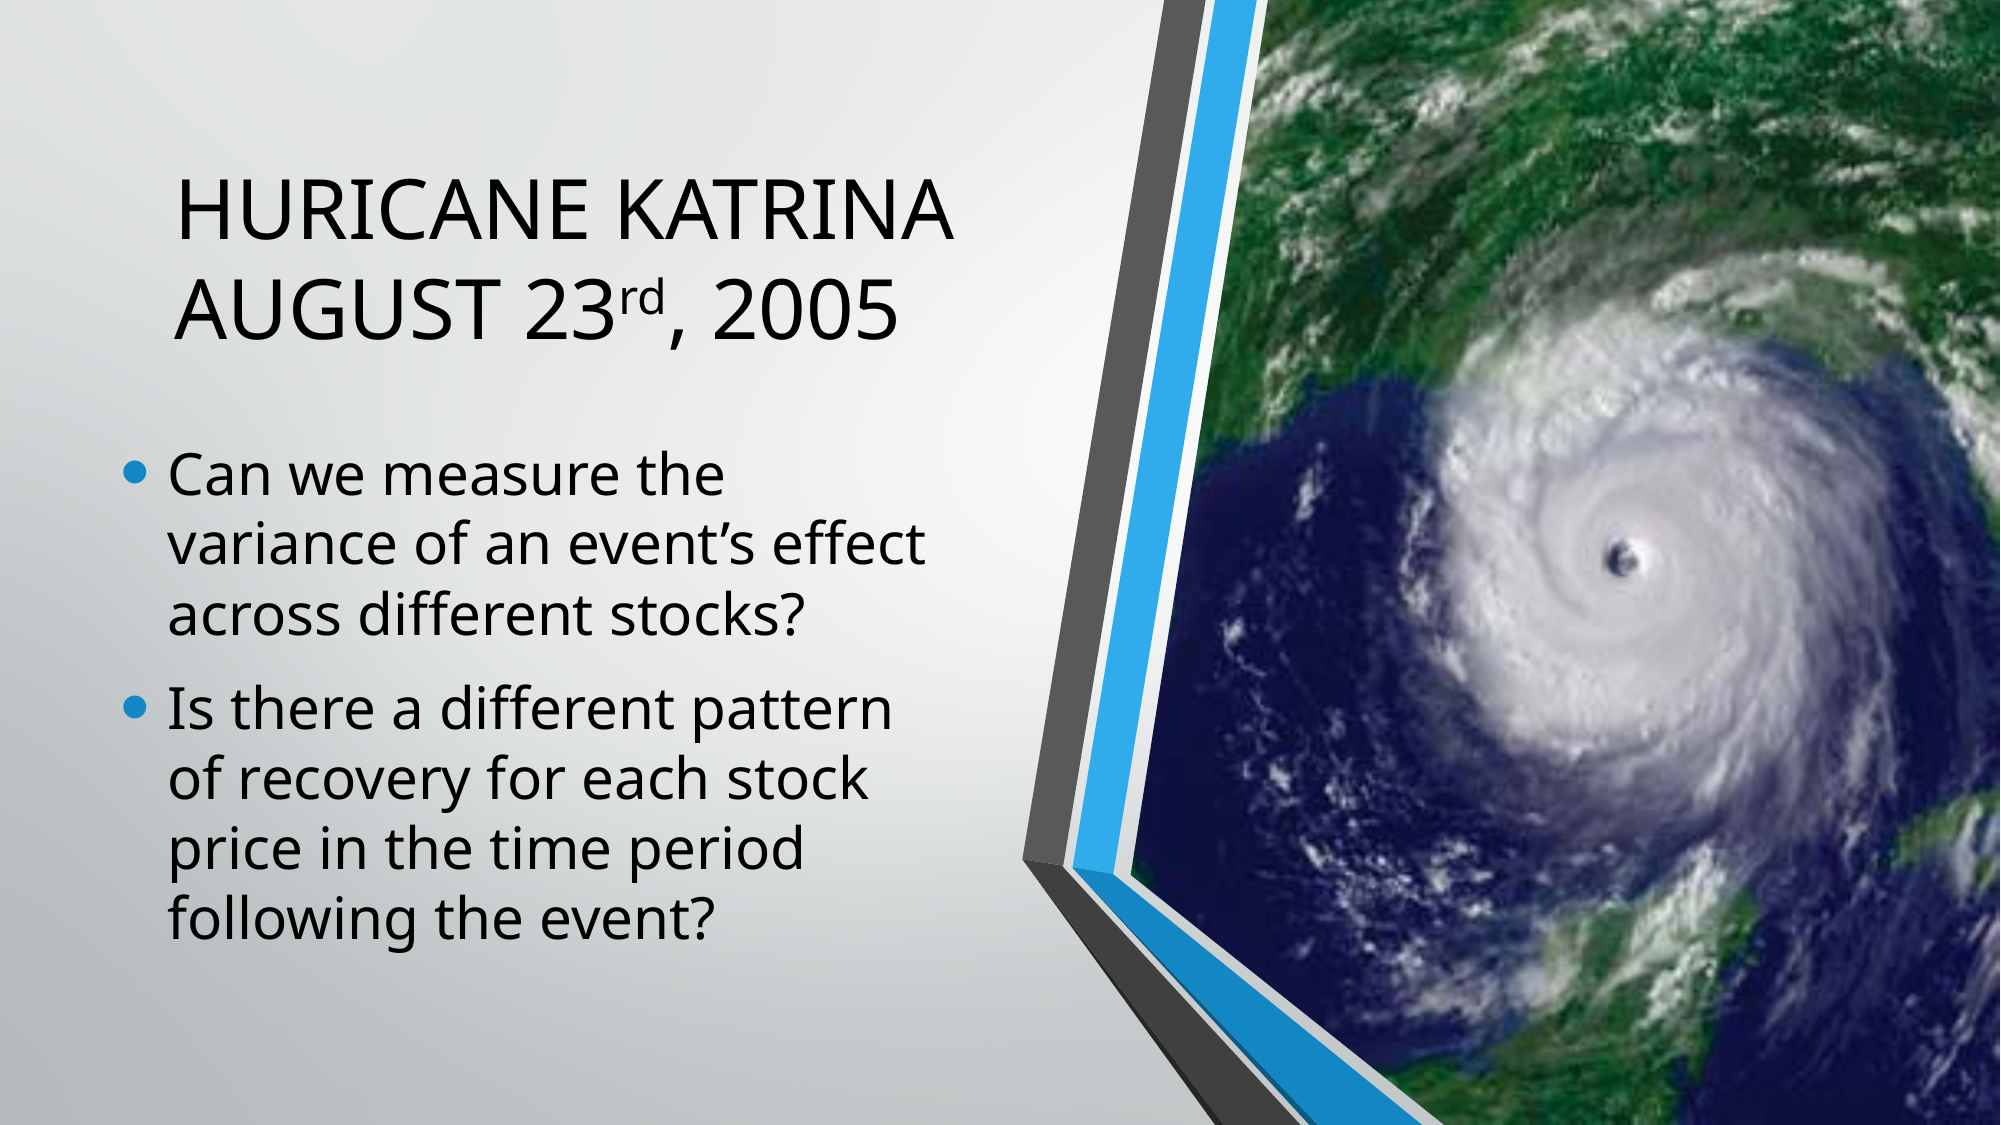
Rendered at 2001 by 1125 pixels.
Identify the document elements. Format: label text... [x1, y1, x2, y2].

list Can we measure the variance of an event’s effect across different stocks? Is there a different pattern of recovery for each stock price in the time period following the event? [105, 437, 969, 950]
picture [1423, 0, 2000, 1125]
title HURICANE KATRINA AUGUST 23rd, 2005 [159, 112, 1022, 400]
text_box [0, 0, 1022, 1125]
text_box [1022, 0, 1423, 1125]
